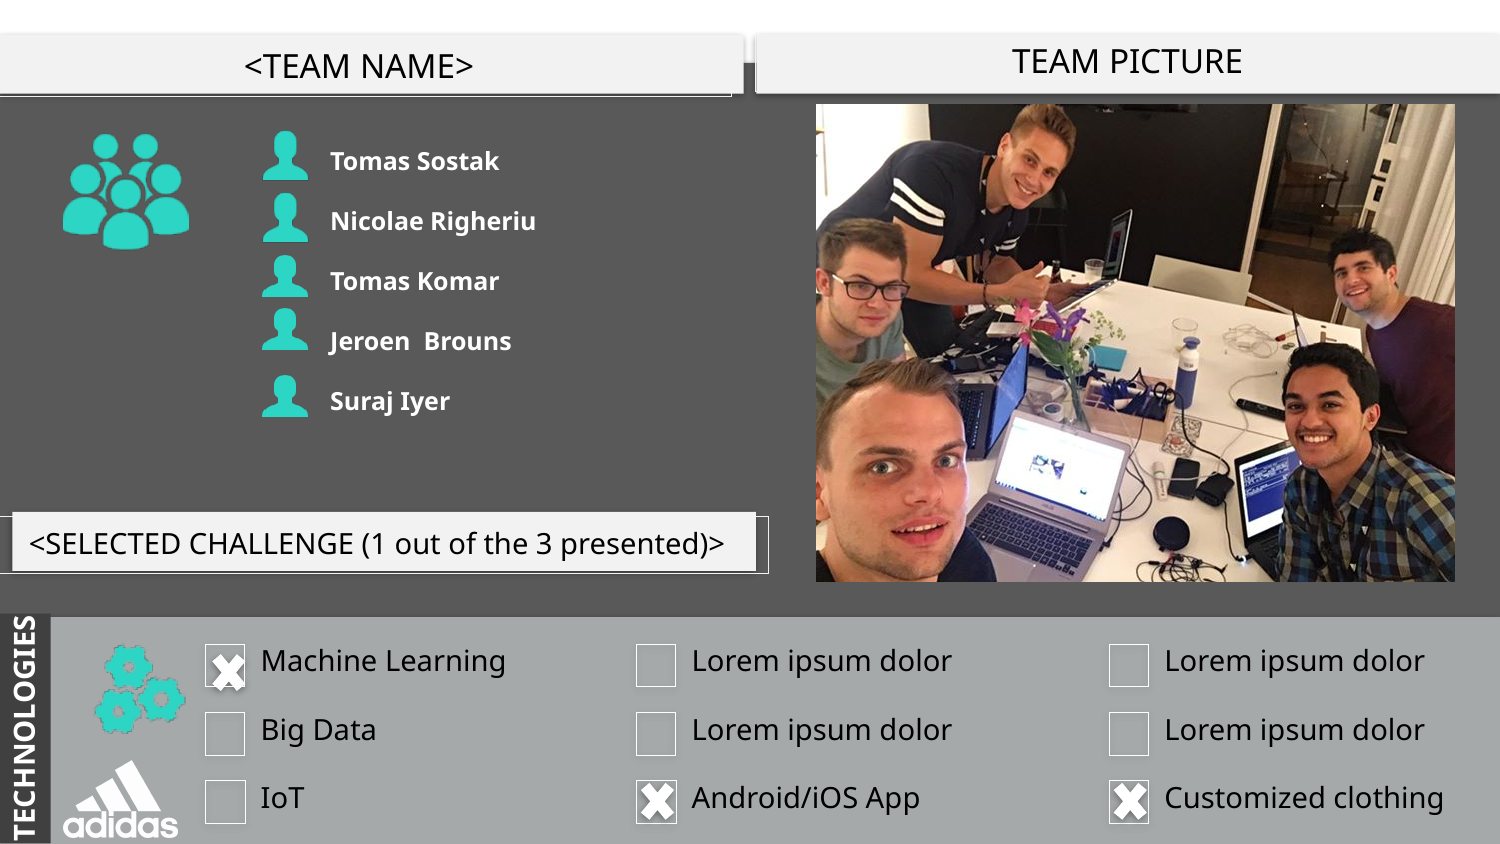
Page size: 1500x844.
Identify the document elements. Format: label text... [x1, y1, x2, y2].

text_box [0, 32, 747, 97]
text_box TECHNOLOGIES [0, 613, 51, 844]
text_box [0, 102, 1500, 613]
text_box [51, 614, 1500, 844]
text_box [204, 640, 579, 824]
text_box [633, 640, 1010, 831]
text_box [1106, 640, 1483, 831]
text_box <SELECTED CHALLENGE (1 out of the 3 presented)> [0, 516, 769, 574]
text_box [257, 127, 315, 421]
text_box <TEAM NAME> [0, 39, 732, 97]
text_box TEAM PICTURE [755, 34, 1500, 92]
text_box Tomas Sostak Nicolae Righeriu Tomas Komar Jeroen Brouns Suraj Iyer [330, 115, 743, 425]
picture [63, 129, 189, 255]
picture [815, 104, 1456, 582]
text_box [9, 509, 759, 516]
picture [63, 759, 179, 838]
text_box [753, 32, 1500, 97]
picture [67, 625, 195, 753]
